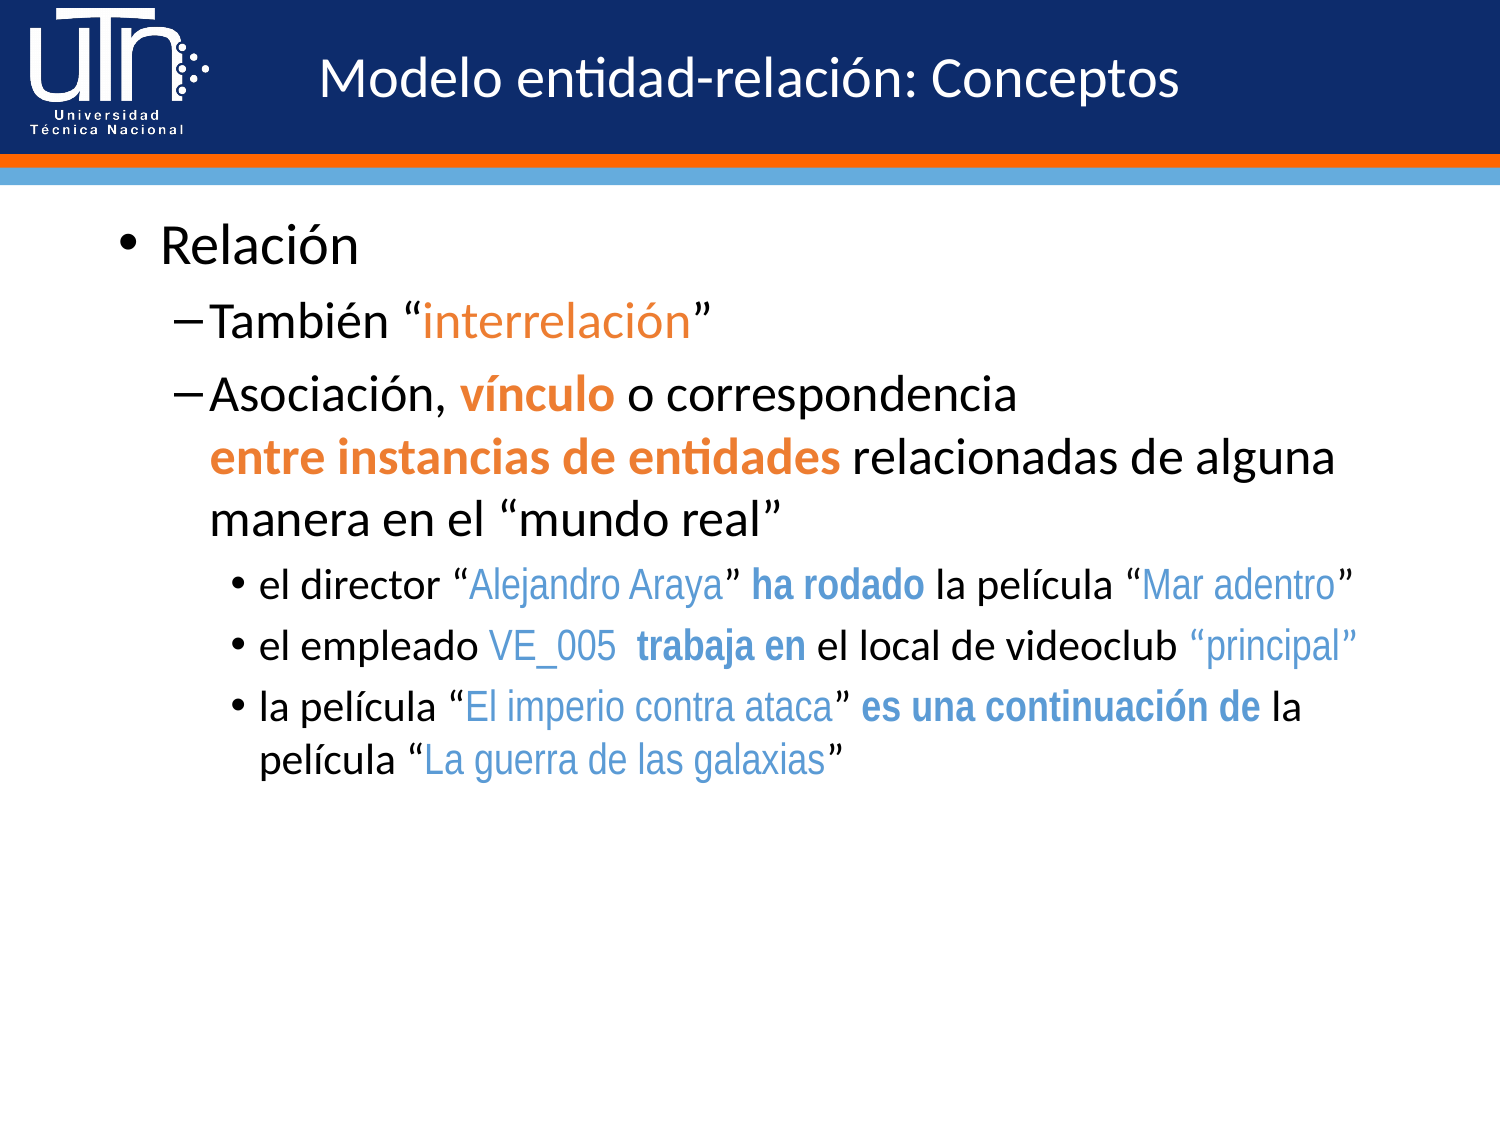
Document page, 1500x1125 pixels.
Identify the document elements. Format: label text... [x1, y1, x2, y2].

list Relación También “interrelación” Asociación, vínculo o correspondencia entre instancias de entidades relacionadas de alguna manera en el “mundo real” el director “Alejandro Araya” ha rodado la película “Mar adentro” el empleado VE_005 trabaja en el local de videoclub “principal” la película “El imperio contra ataca” es una continuación de la película “La guerra de las galaxias” [103, 198, 1397, 1012]
title Modelo entidad-relación: Conceptos [0, 0, 1500, 154]
